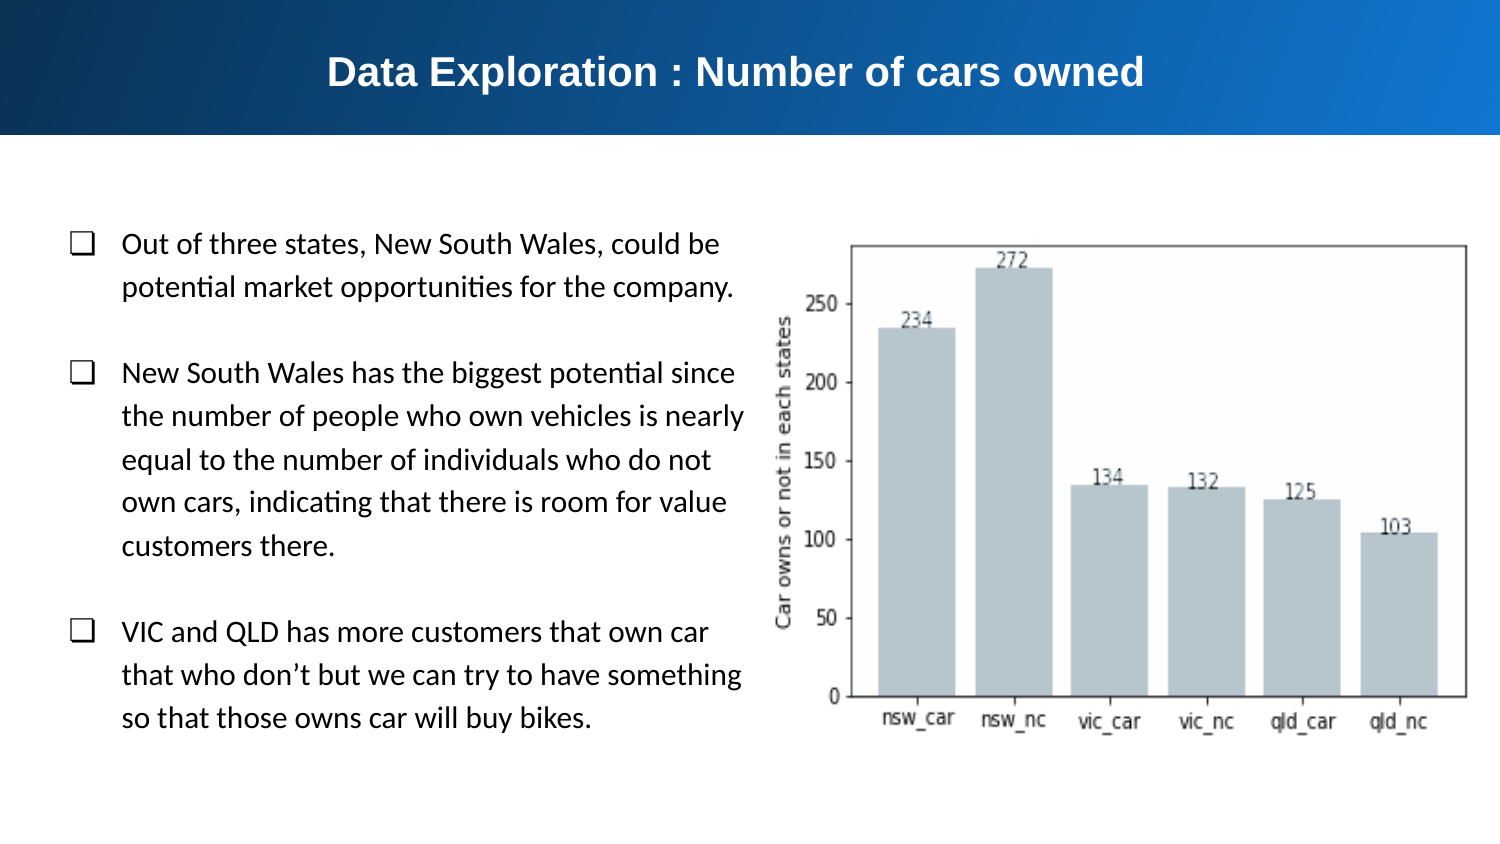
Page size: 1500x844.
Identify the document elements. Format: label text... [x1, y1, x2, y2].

text_box Out of three states, New South Wales, could be potential market opportunities for the company. New South Wales has the biggest potential since the number of people who own vehicles is nearly equal to the number of individuals who do not own cars, indicating that there is room for value customers there. VIC and QLD has more customers that own car that who don’t but we can try to have something so that those owns car will buy bikes. [31, 202, 766, 789]
text_box Data Exploration : Number of cars owned [33, 30, 1439, 168]
picture [764, 225, 1485, 748]
text_box [0, 0, 1500, 135]
